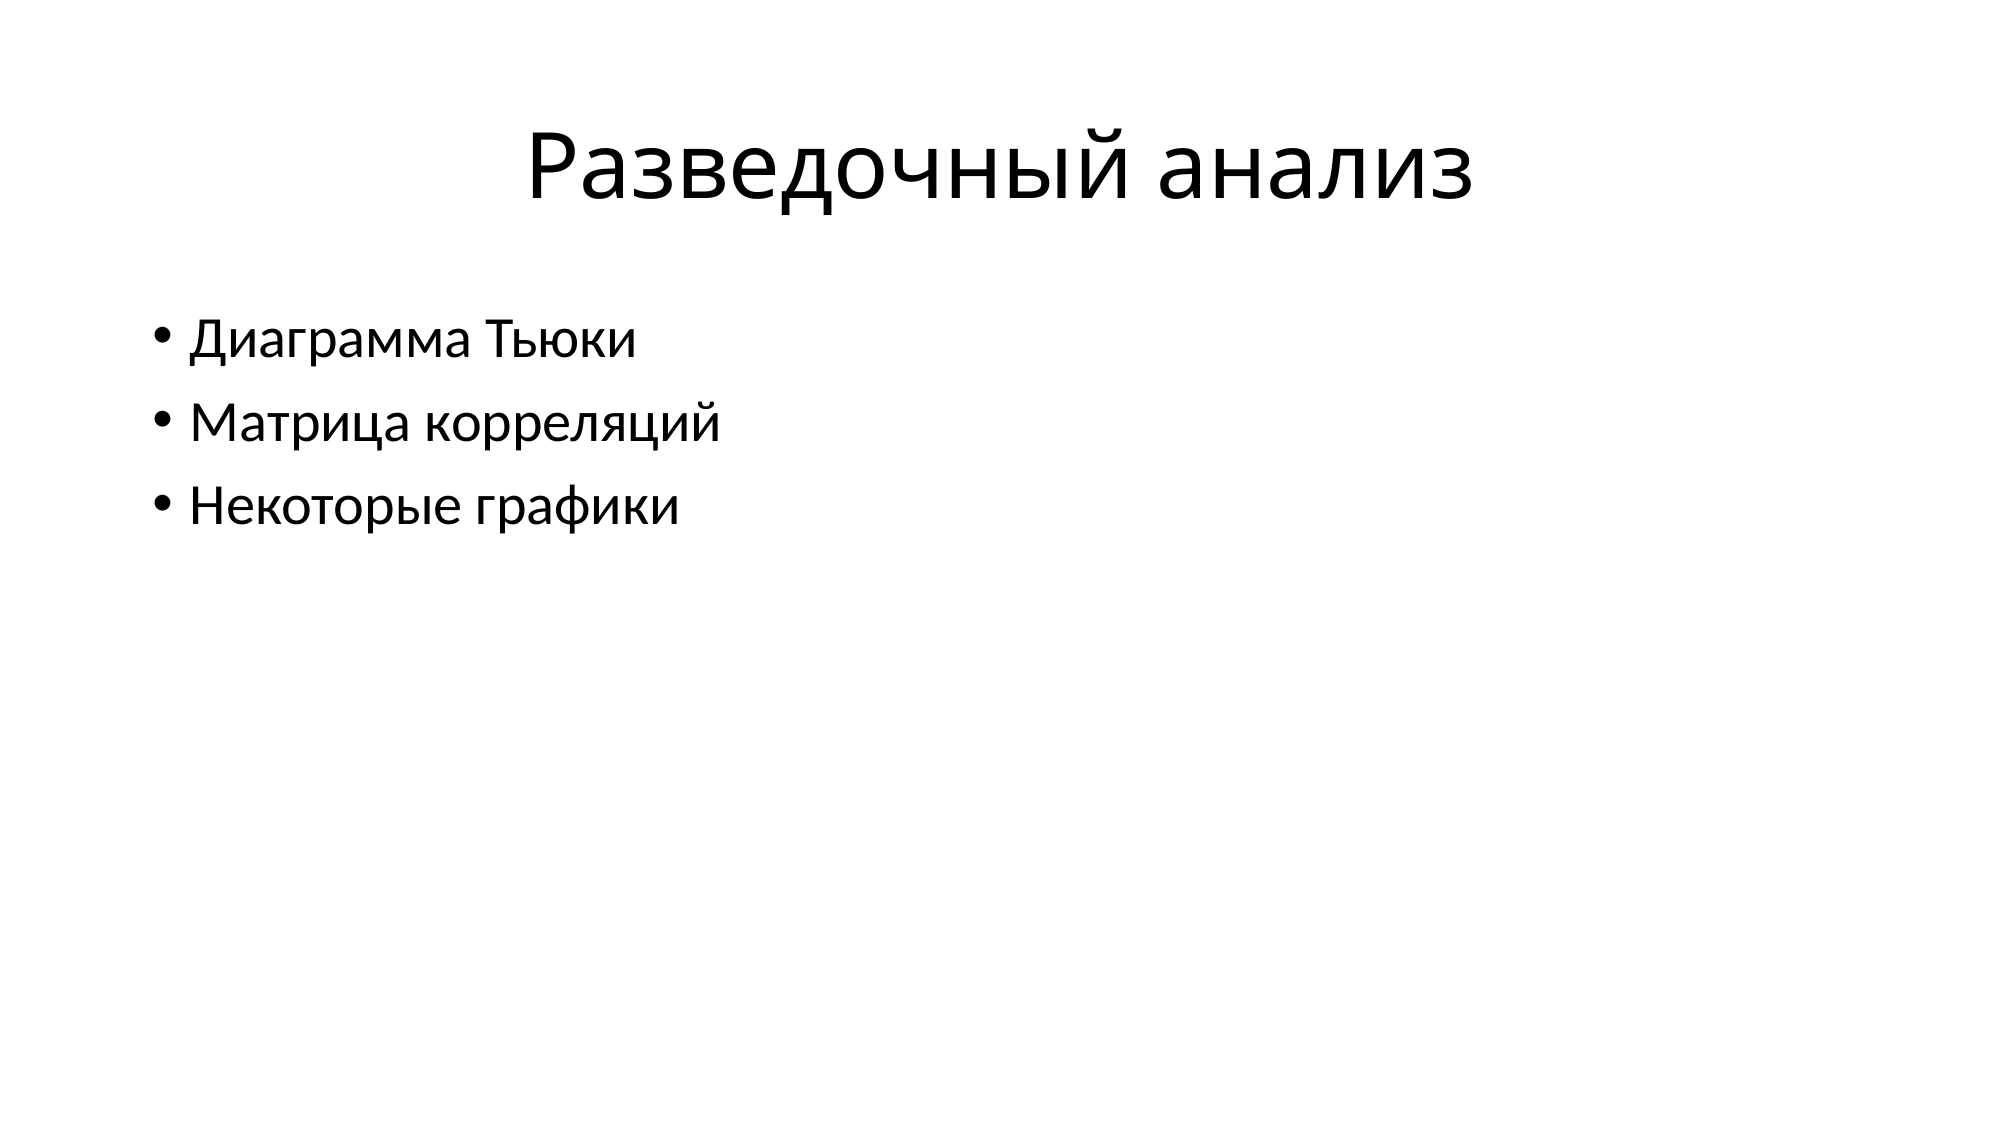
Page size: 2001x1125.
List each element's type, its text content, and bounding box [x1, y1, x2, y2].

list Диаграмма Тьюки Матрица корреляций Некоторые графики [137, 299, 1863, 1014]
title Разведочный анализ [137, 59, 1863, 278]
